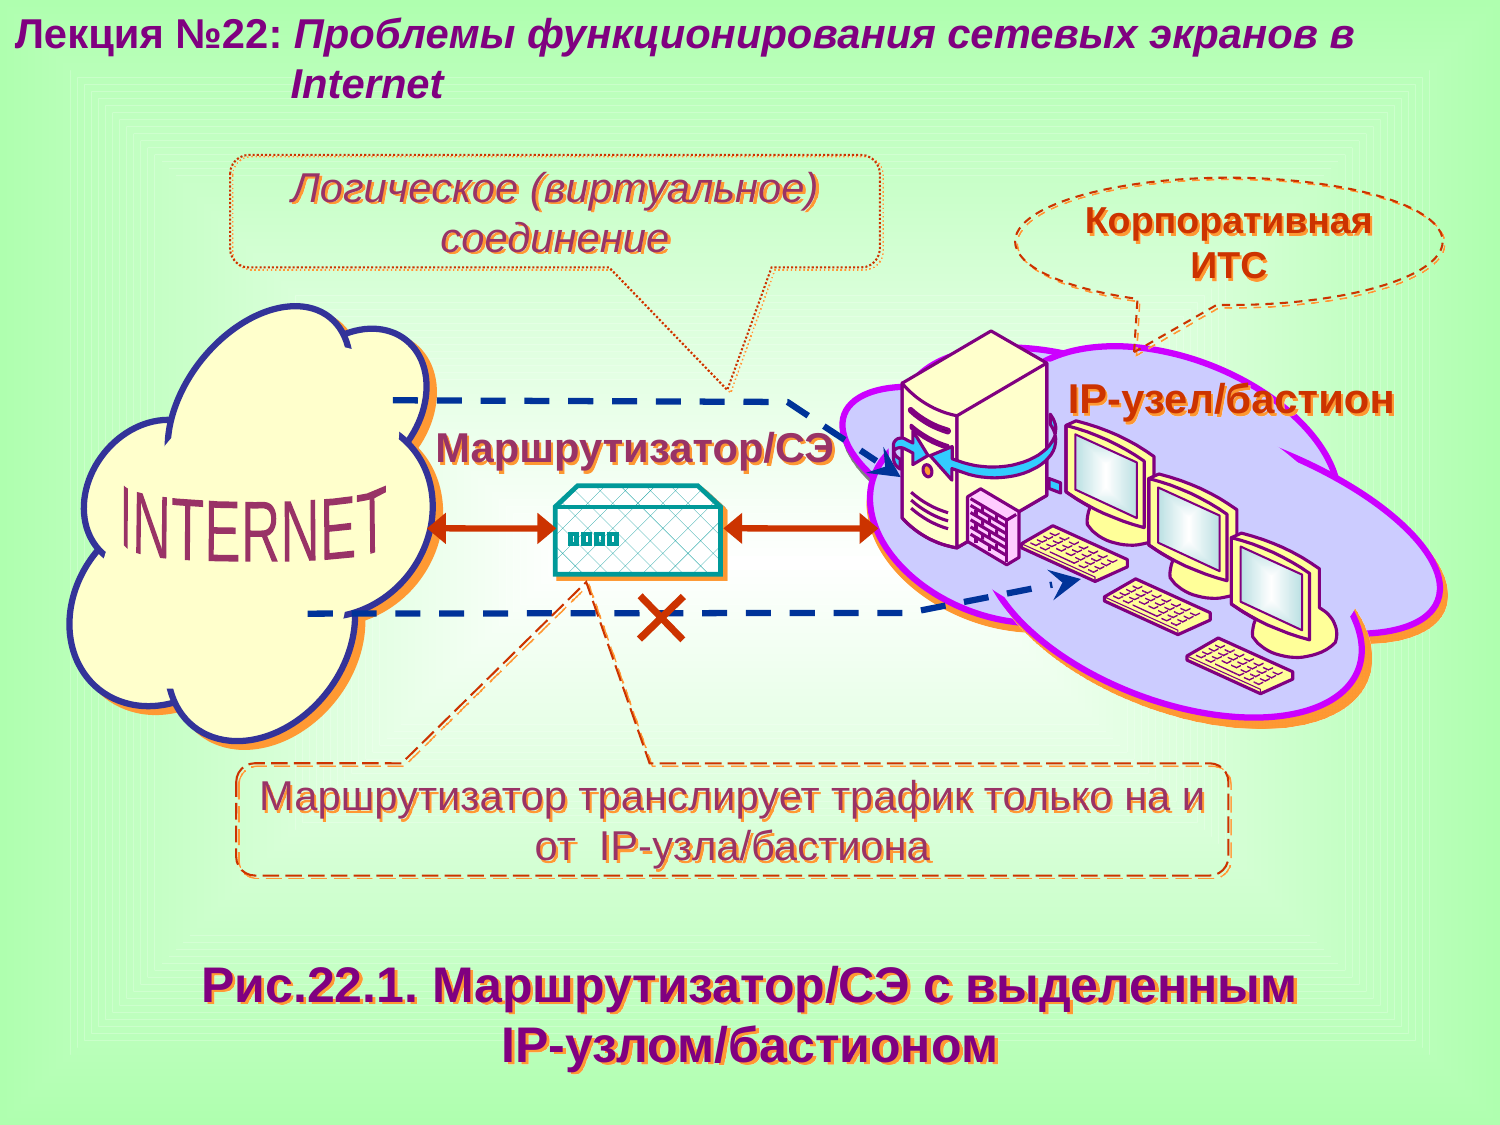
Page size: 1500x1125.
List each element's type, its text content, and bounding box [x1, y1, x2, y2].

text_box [95, 154, 1449, 876]
text_box Рис.22.1. Маршрутизатор/СЭ с выделенным IP-узлом/бастионом [0, 952, 1500, 1073]
text_box Лекция №22: Проблемы функционирования сетевых экранов в Internet [0, 0, 1500, 115]
